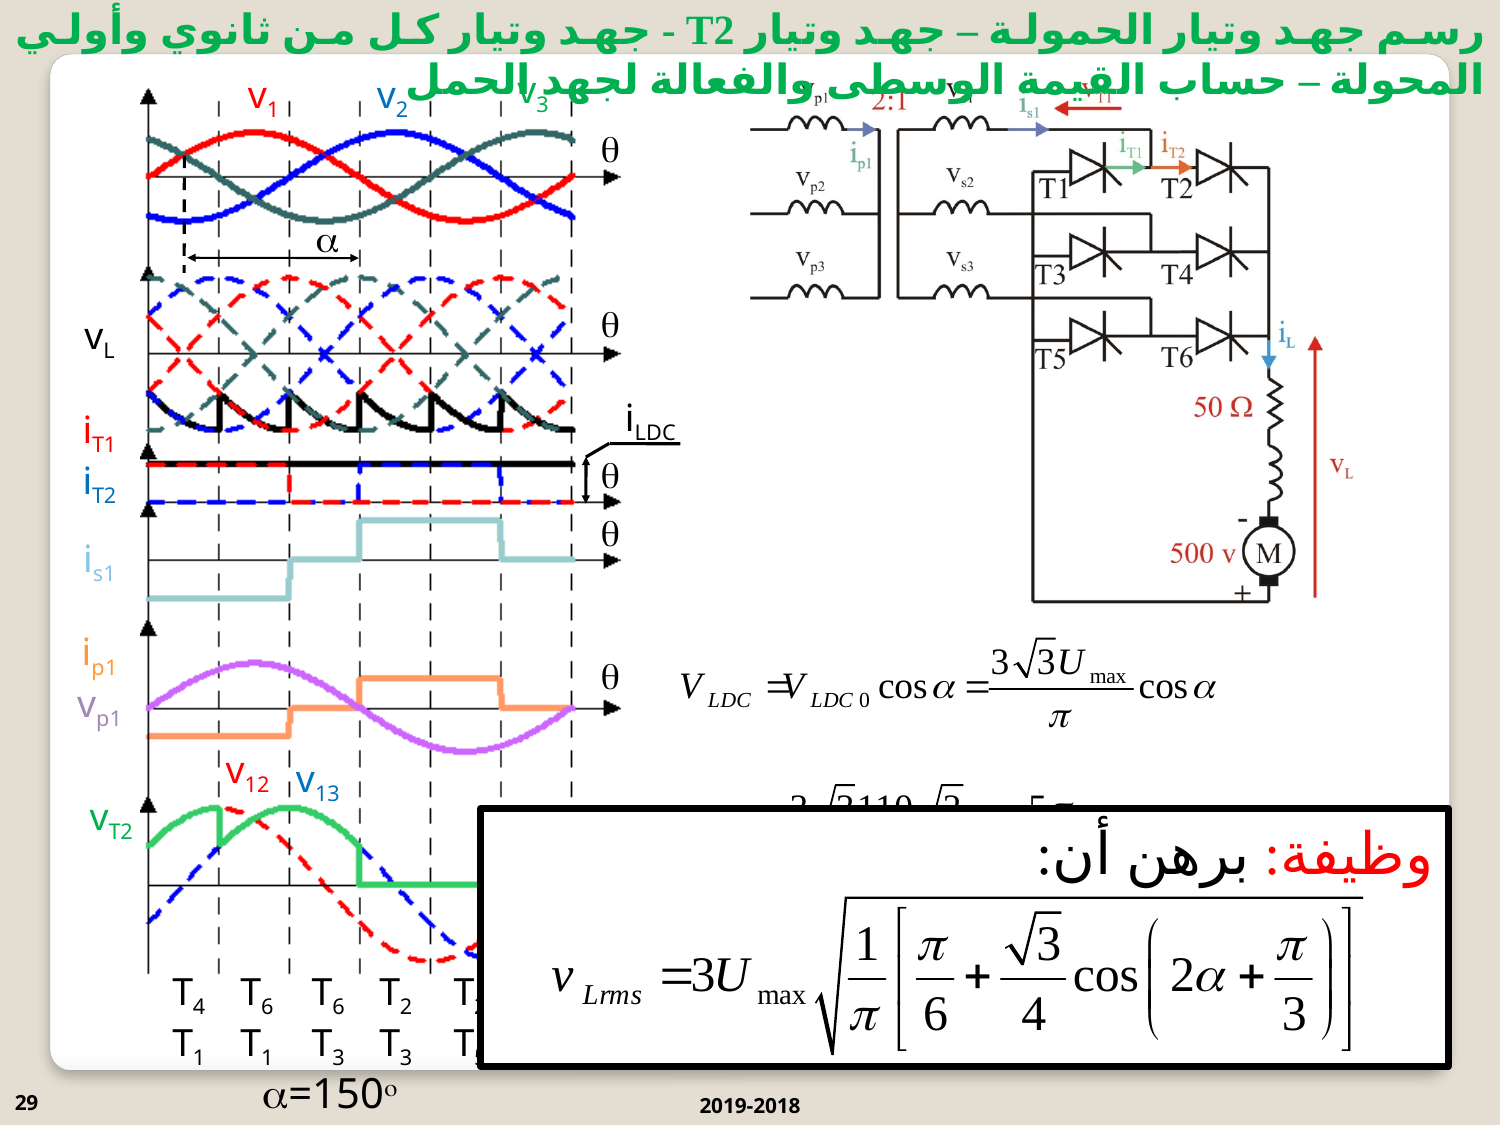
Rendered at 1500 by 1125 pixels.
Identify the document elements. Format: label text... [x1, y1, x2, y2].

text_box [46, 58, 704, 1067]
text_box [480, 808, 1449, 1067]
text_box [679, 775, 1270, 807]
slide_number 29 [0, 1065, 75, 1125]
text_box رسم جهد وتيار الحمولة – جهد وتيار T2 - جهد وتيار كل من ثانوي وأولي المحولة – حساب القيمة الوسطى والفعالة لجهد الحمل [0, 0, 1500, 111]
slide_number 2019-2018 [562, 1080, 938, 1125]
text_box =150 [230, 1080, 430, 1125]
picture [749, 70, 1374, 610]
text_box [681, 629, 1225, 736]
